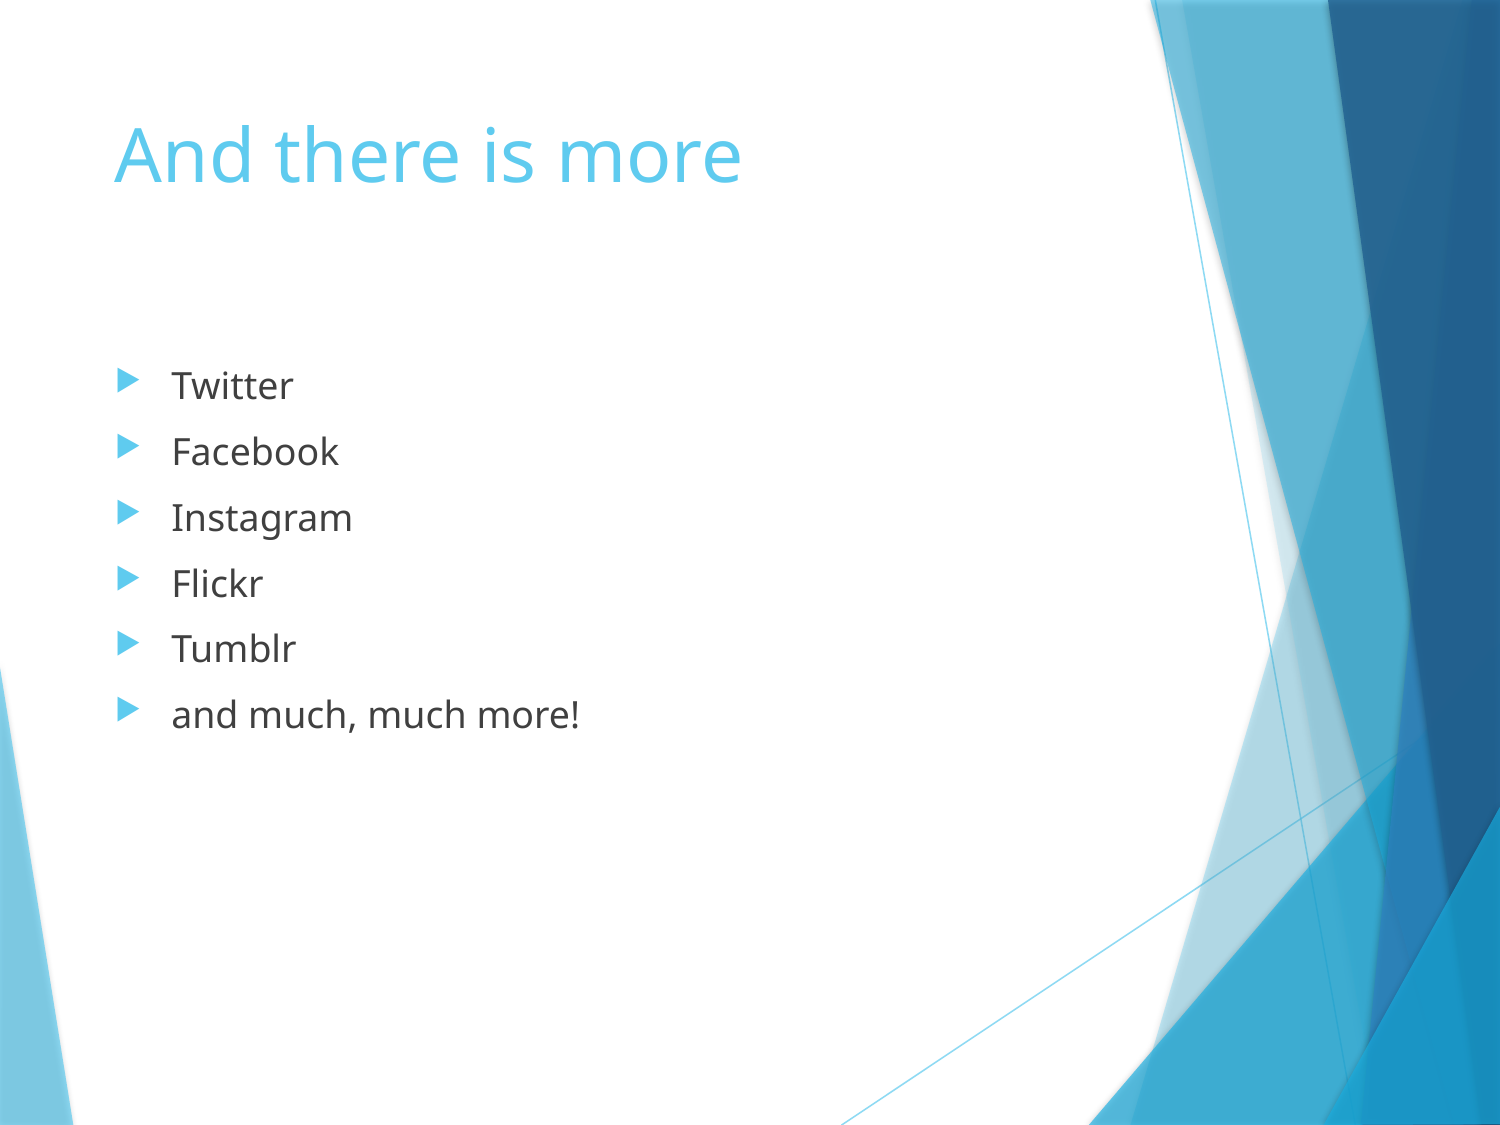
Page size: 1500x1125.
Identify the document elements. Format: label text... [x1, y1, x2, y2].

title And there is more [99, 99, 1142, 317]
list Twitter Facebook Instagram Flickr Tumblr and much, much more! [99, 354, 1142, 992]
